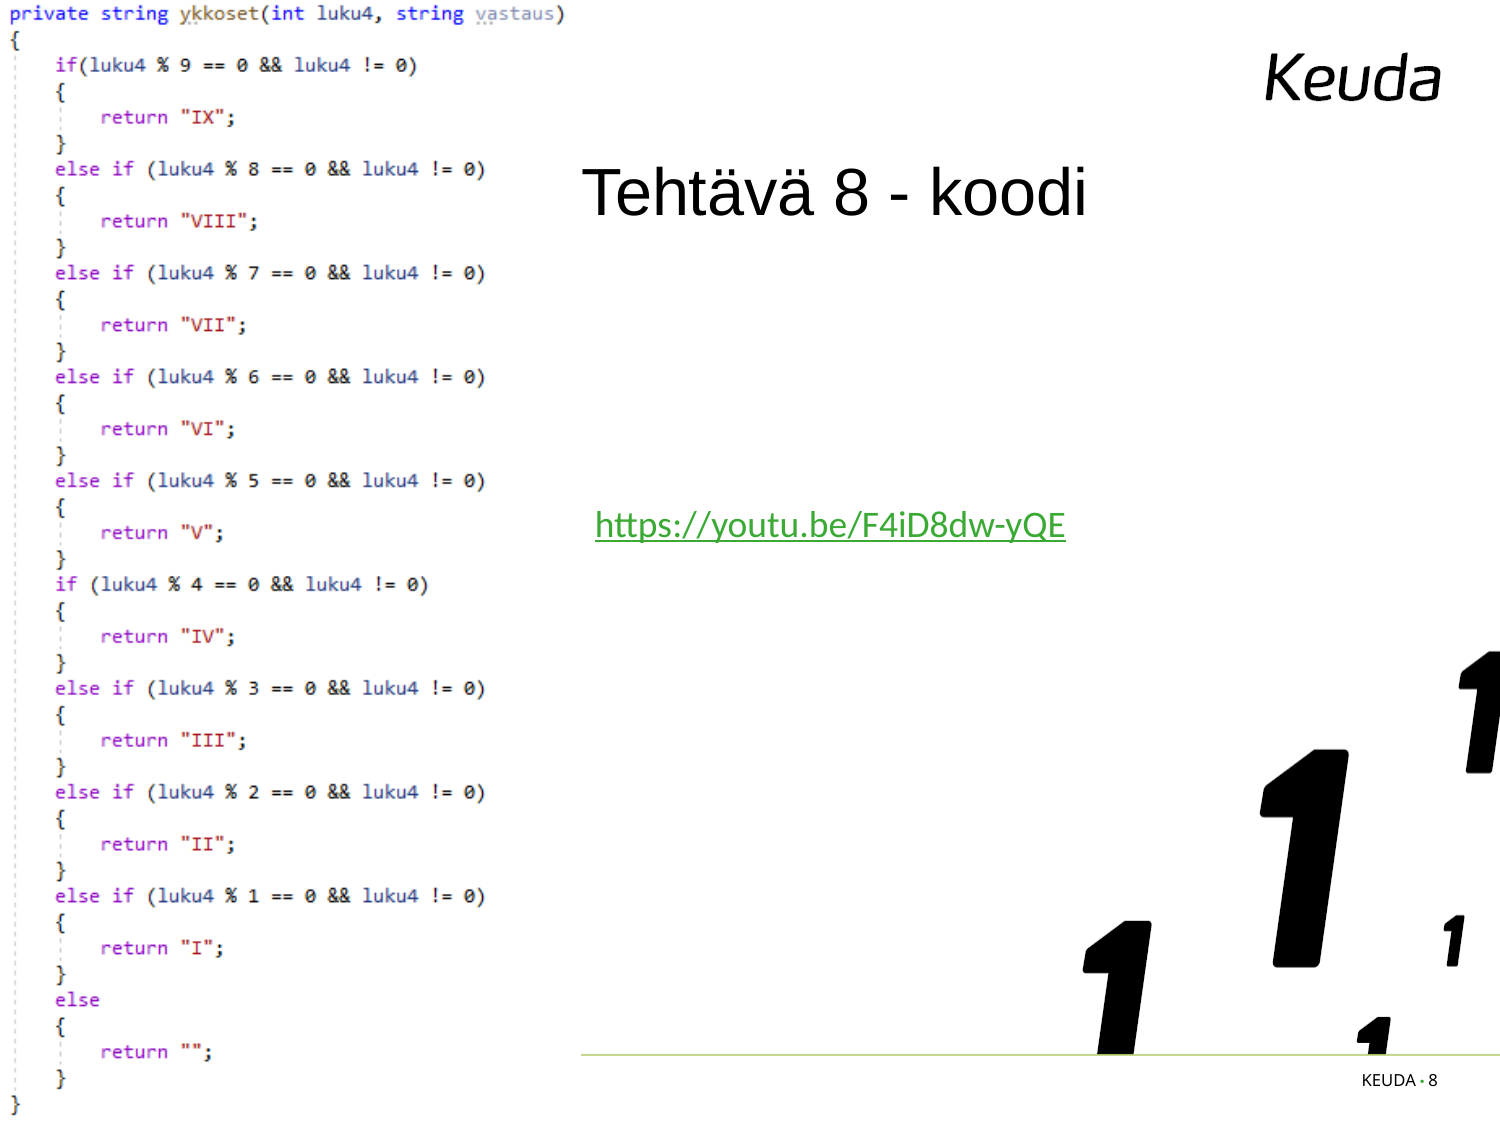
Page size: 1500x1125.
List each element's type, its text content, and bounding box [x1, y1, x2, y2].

picture [0, 0, 1500, 1125]
text_box https://youtu.be/F4iD8dw-yQE [585, 492, 1473, 553]
title Tehtävä 8 - koodi [582, 0, 1500, 237]
